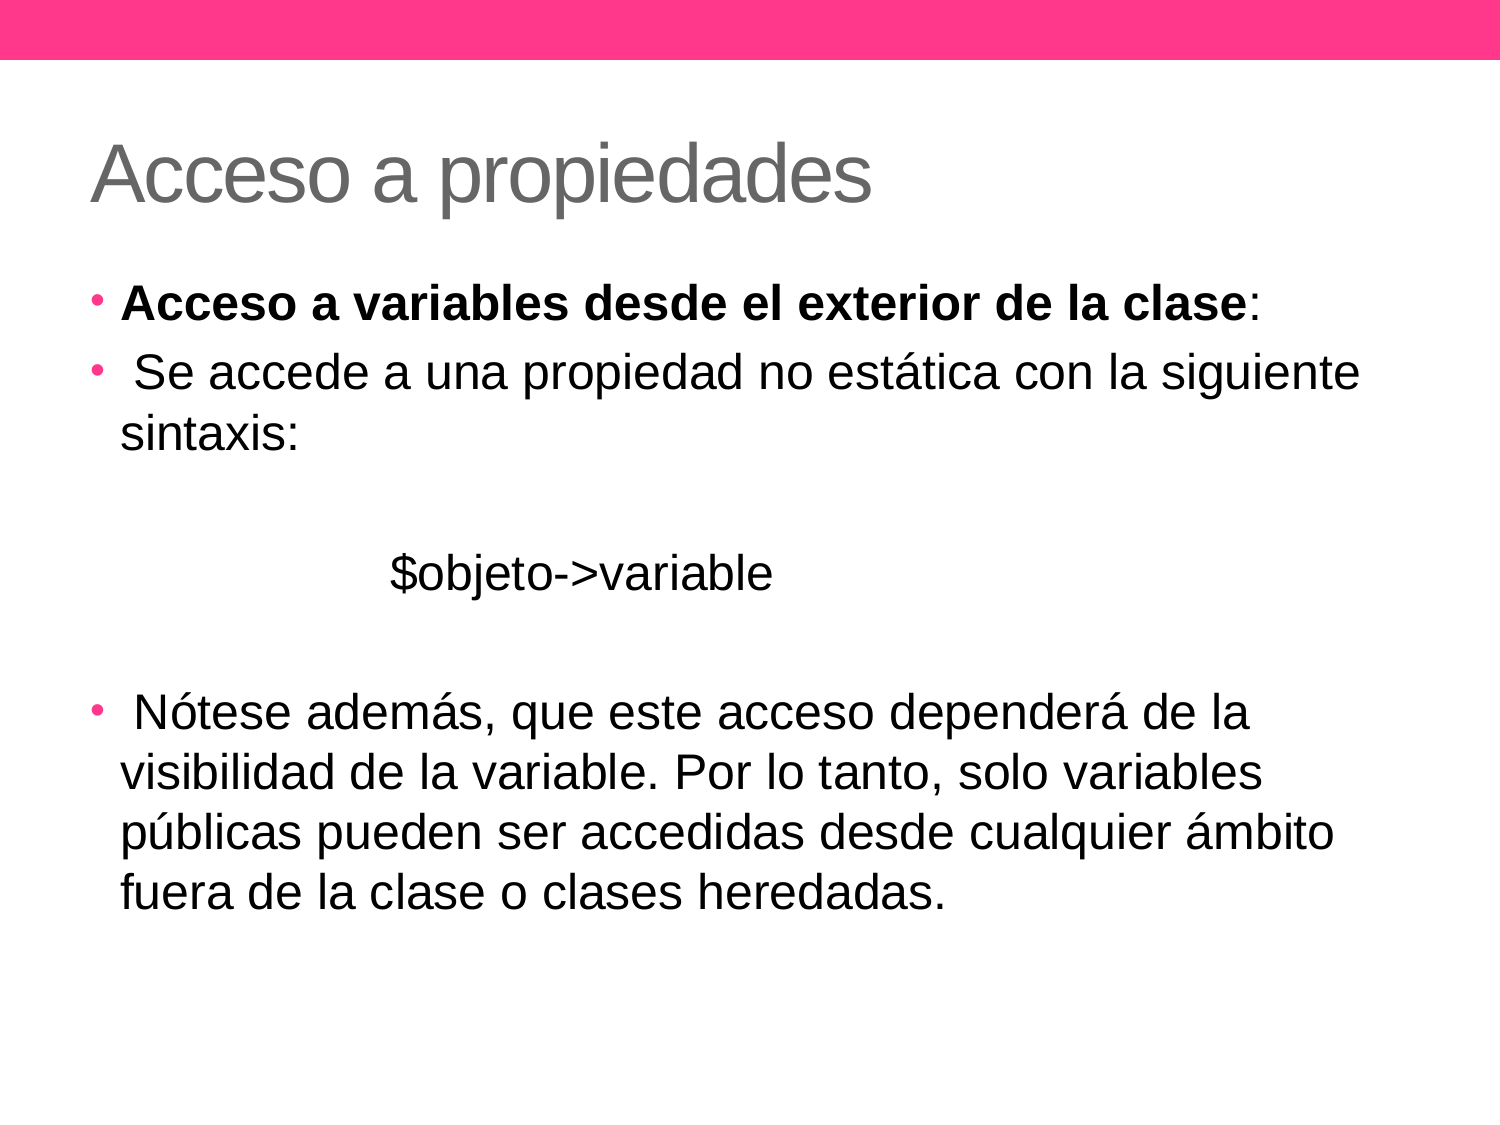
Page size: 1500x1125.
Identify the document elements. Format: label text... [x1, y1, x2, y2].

list Acceso a variables desde el exterior de la clase: Se accede a una propiedad no estática con la siguiente sintaxis: $objeto->variable Nótese además, que este acceso dependerá de la visibilidad de la variable. Por lo tanto, solo variables públicas pueden ser accedidas desde cualquier ámbito fuera de la clase o clases heredadas. [75, 262, 1425, 1063]
title Acceso a propiedades [75, 87, 1425, 250]
